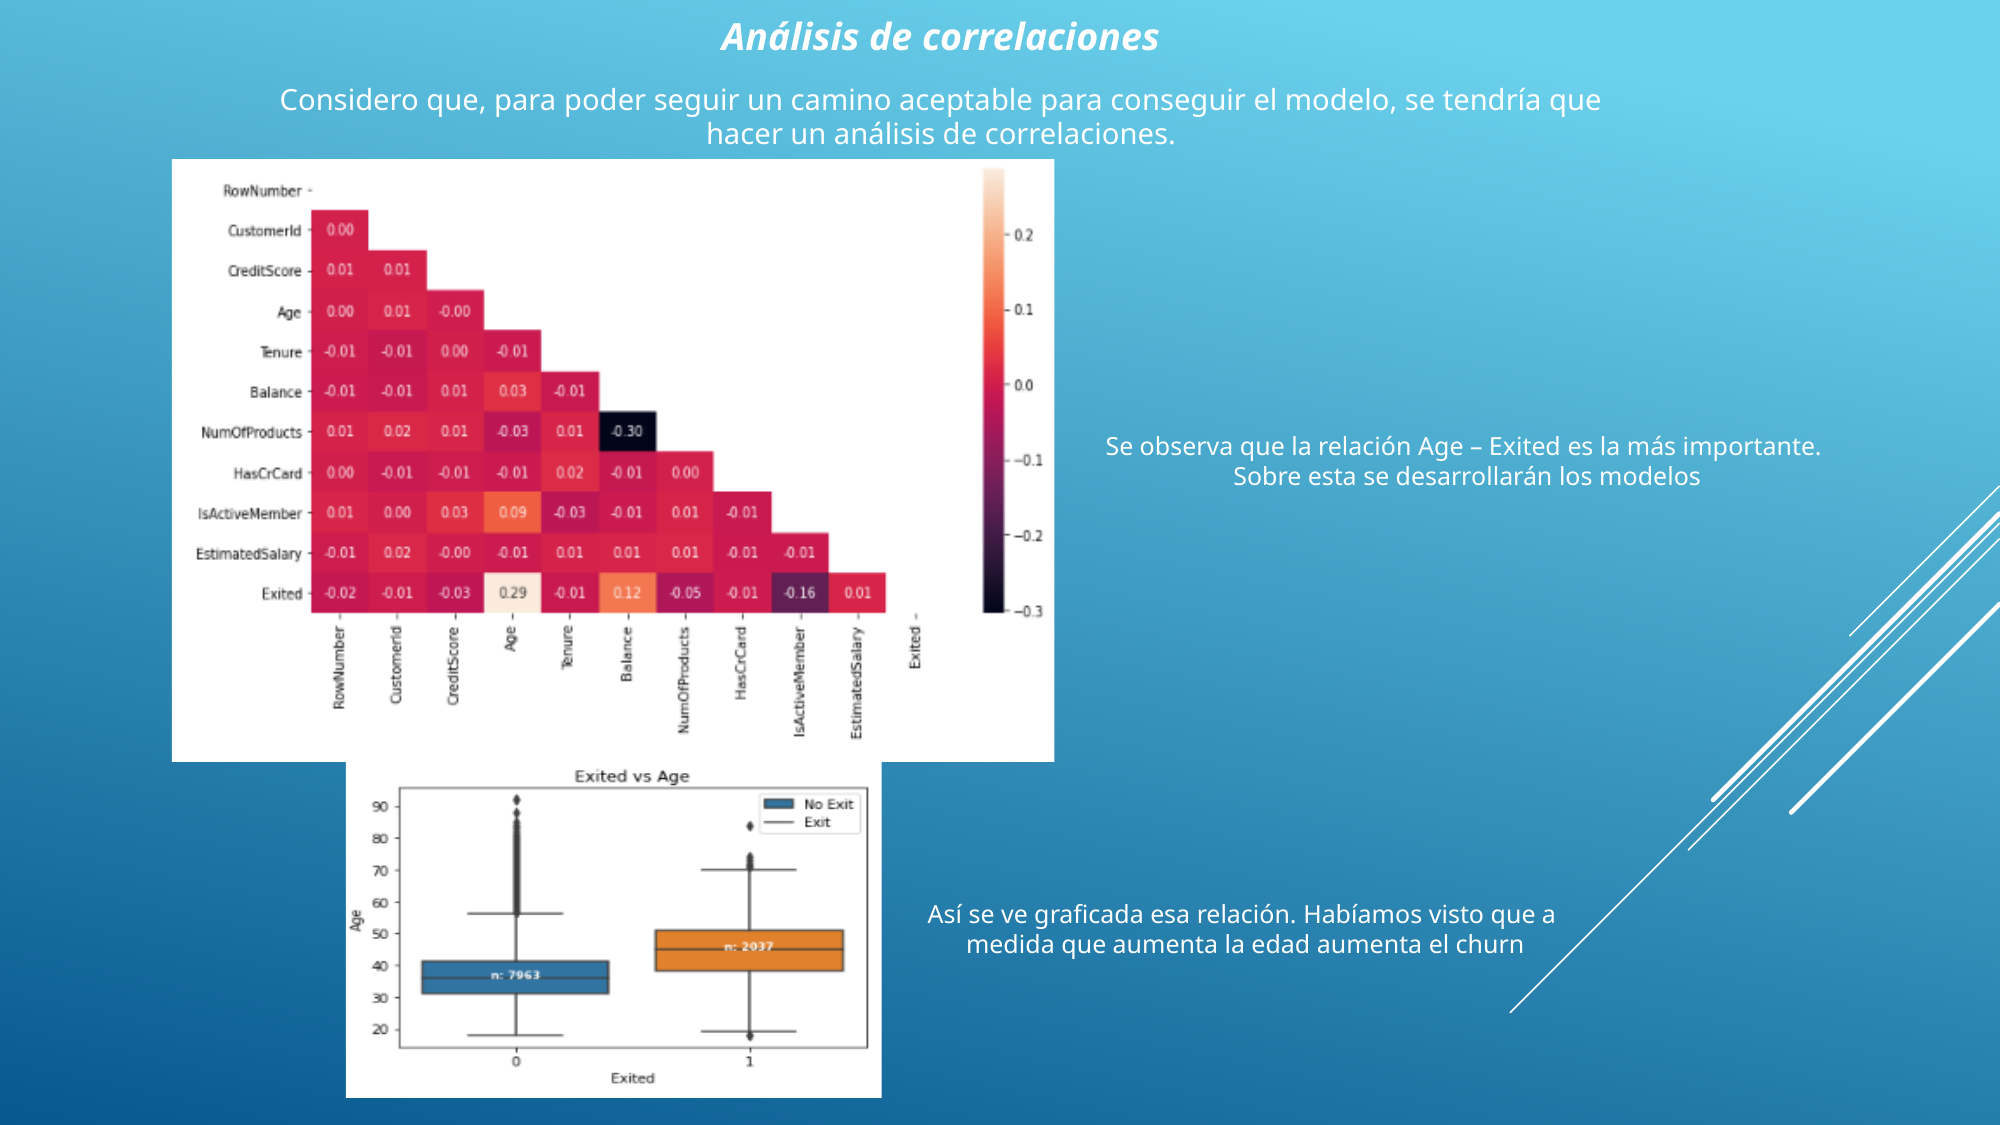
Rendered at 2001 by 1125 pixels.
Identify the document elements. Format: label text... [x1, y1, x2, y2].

picture [171, 158, 1055, 1098]
text_box Considero que, para poder seguir un camino aceptable para conseguir el modelo, se tendría que hacer un análisis de correlaciones. [247, 73, 1635, 158]
text_box Se observa que la relación Age – Exited es la más importante. Sobre esta se desarrollarán los modelos [1090, 422, 1845, 498]
text_box Análisis de correlaciones [676, 5, 1206, 66]
text_box Así se ve graficada esa relación. Habíamos visto que a medida que aumenta la edad aumenta el churn [912, 891, 1579, 967]
